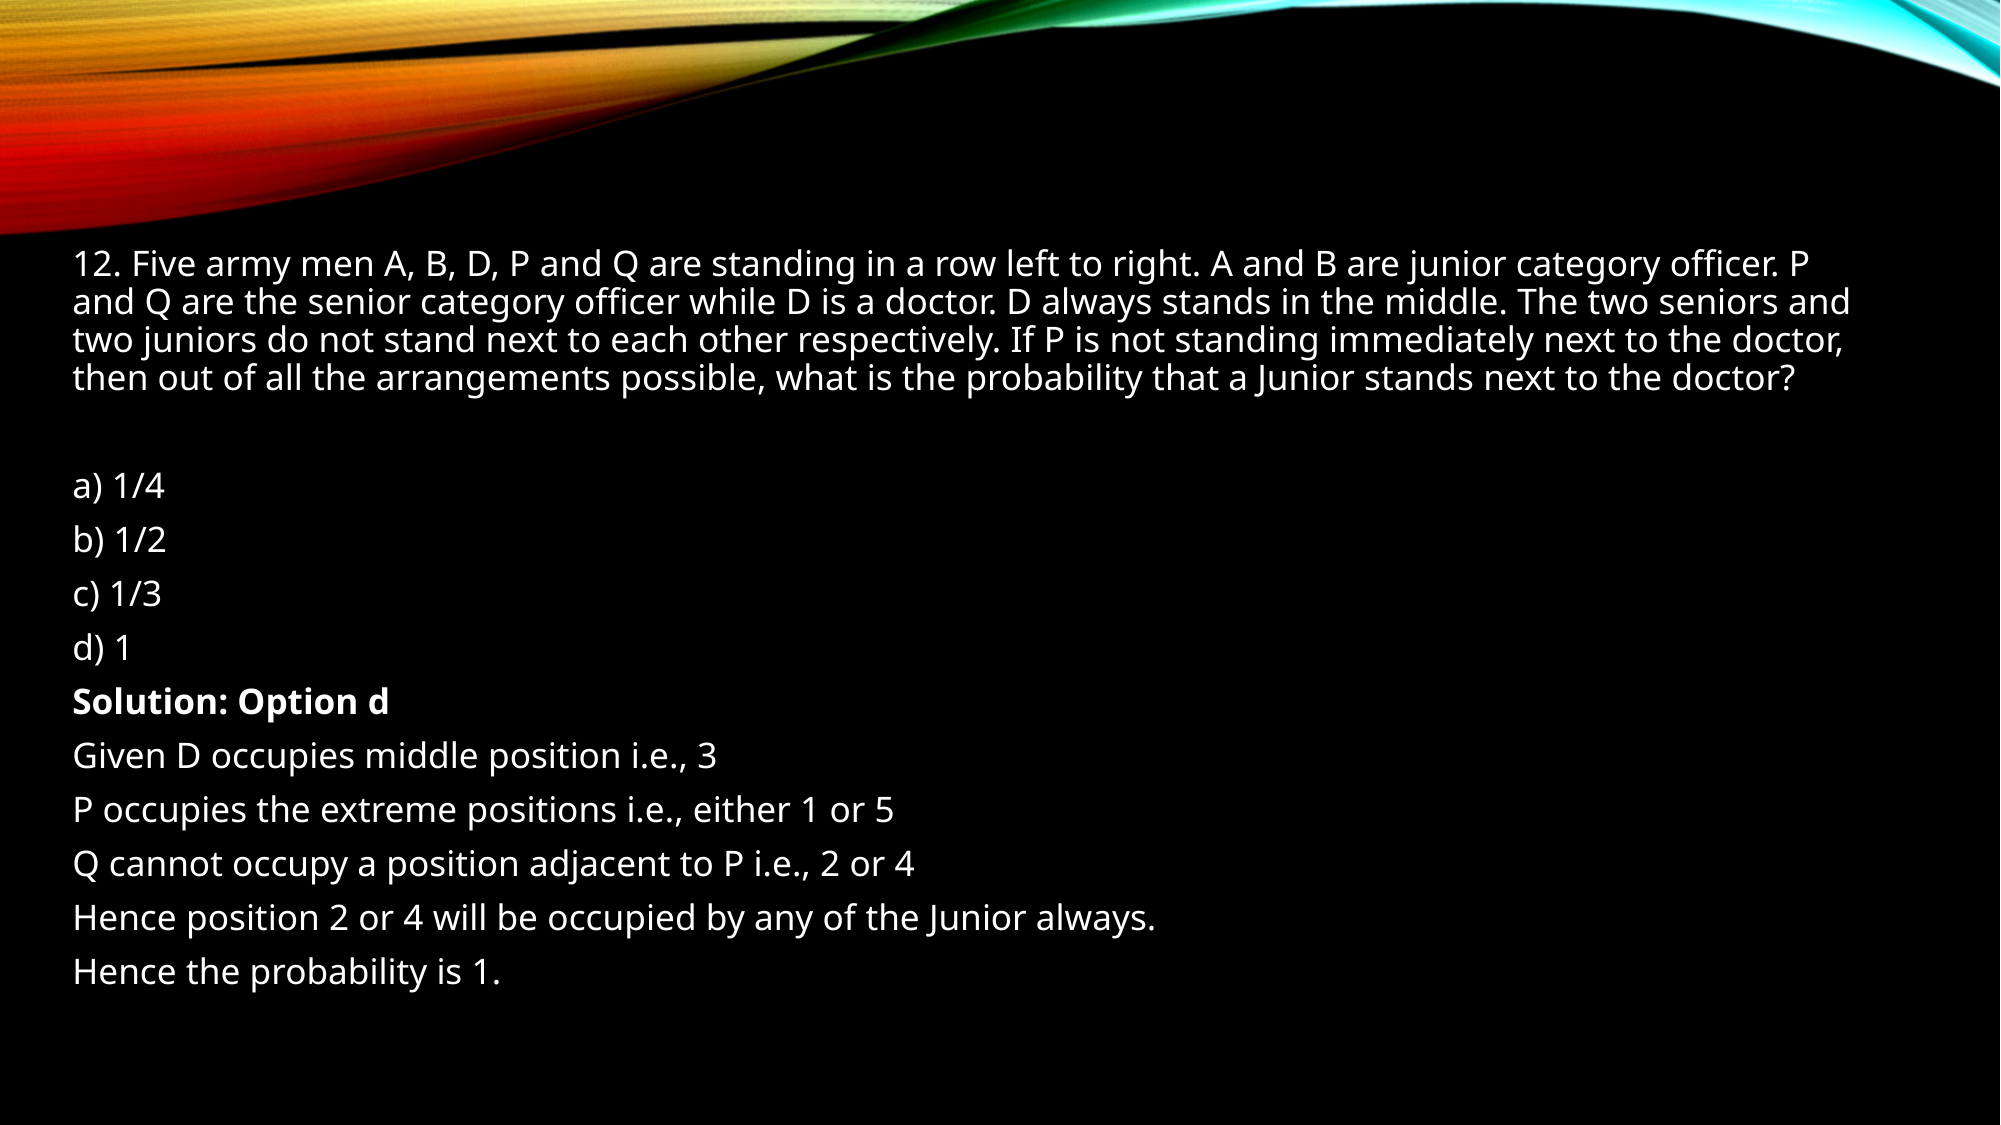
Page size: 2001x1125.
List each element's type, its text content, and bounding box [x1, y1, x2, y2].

picture [0, 0, 2000, 237]
list 12. Five army men A, B, D, P and Q are standing in a row left to right. A and B are junior category officer. P and Q are the senior category officer while D is a doctor. D always stands in the middle. The two seniors and two juniors do not stand next to each other respectively. If P is not standing immediately next to the doctor, then out of all the arrangements possible, what is the probability that a Junior stands next to the doctor? a) 1/4 b) 1/2 c) 1/3 d) 1 Solution: Option d Given D occupies middle position i.e., 3 P occupies the extreme positions i.e., either 1 or 5 Q cannot occupy a position adjacent to P i.e., 2 or 4 Hence position 2 or 4 will be occupied by any of the Junior always. Hence the probability is 1. [57, 238, 1888, 1021]
